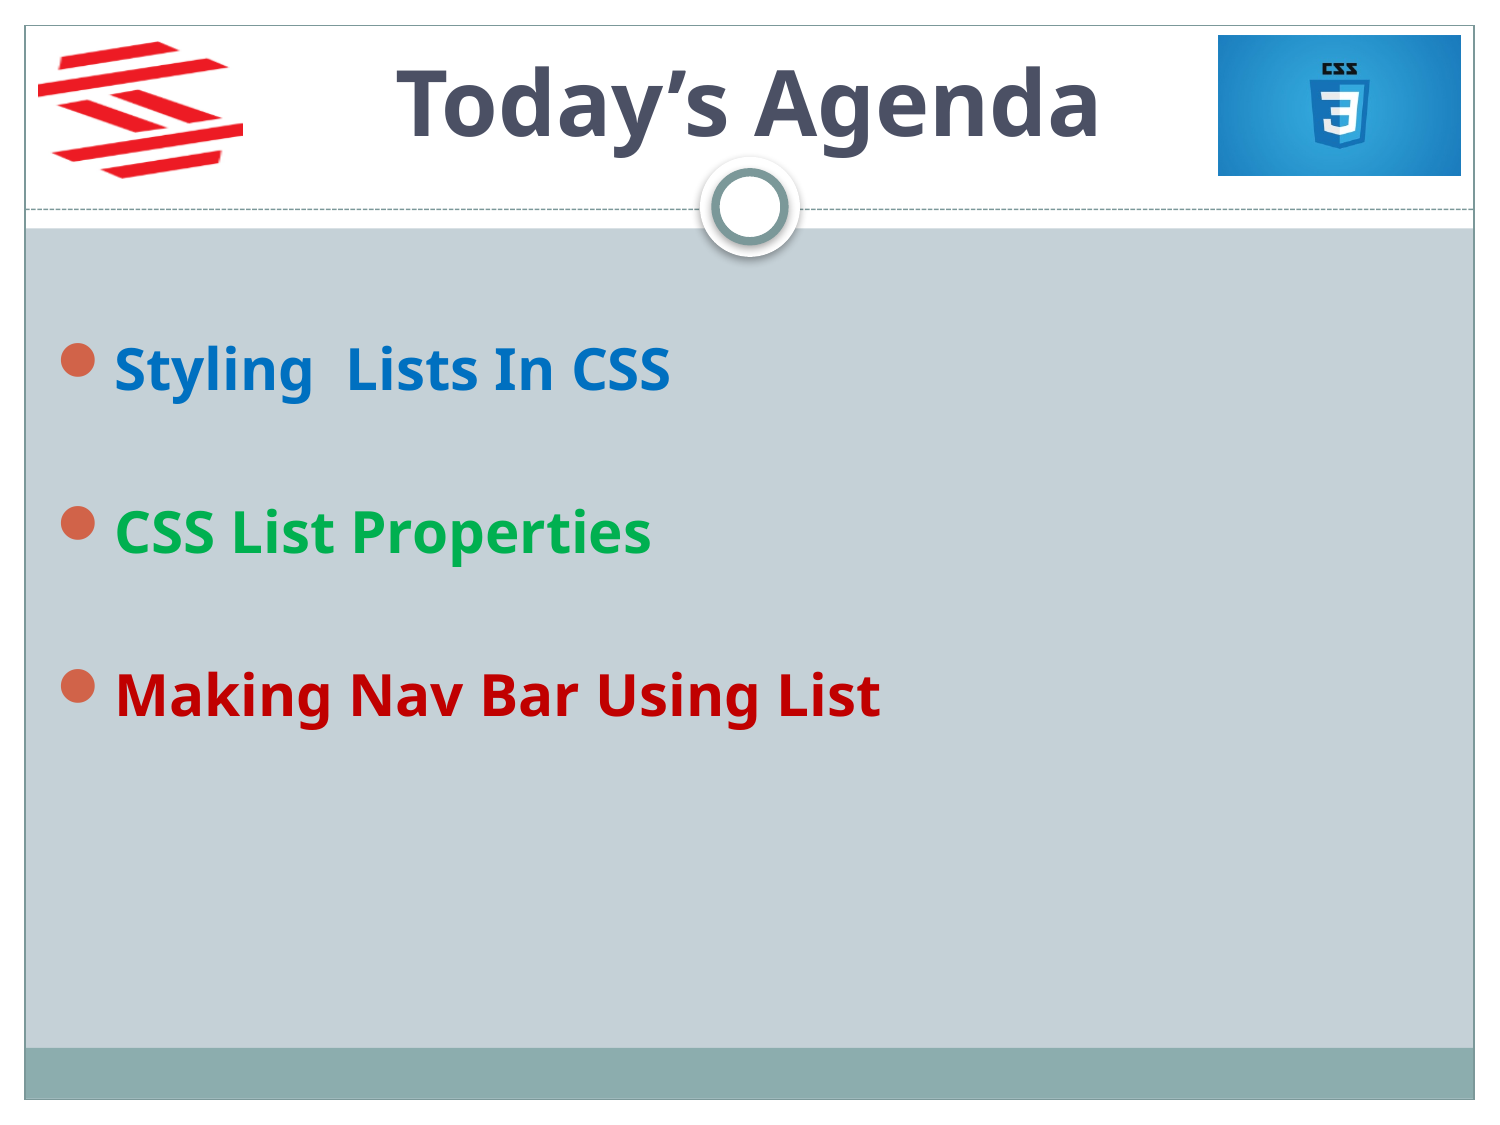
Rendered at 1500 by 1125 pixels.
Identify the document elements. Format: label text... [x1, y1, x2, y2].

list Styling Lists In CSS CSS List Properties Making Nav Bar Using List [41, 243, 1471, 1125]
title Today’s Agenda [237, 37, 1213, 162]
picture [37, 40, 243, 185]
picture [1218, 34, 1462, 176]
